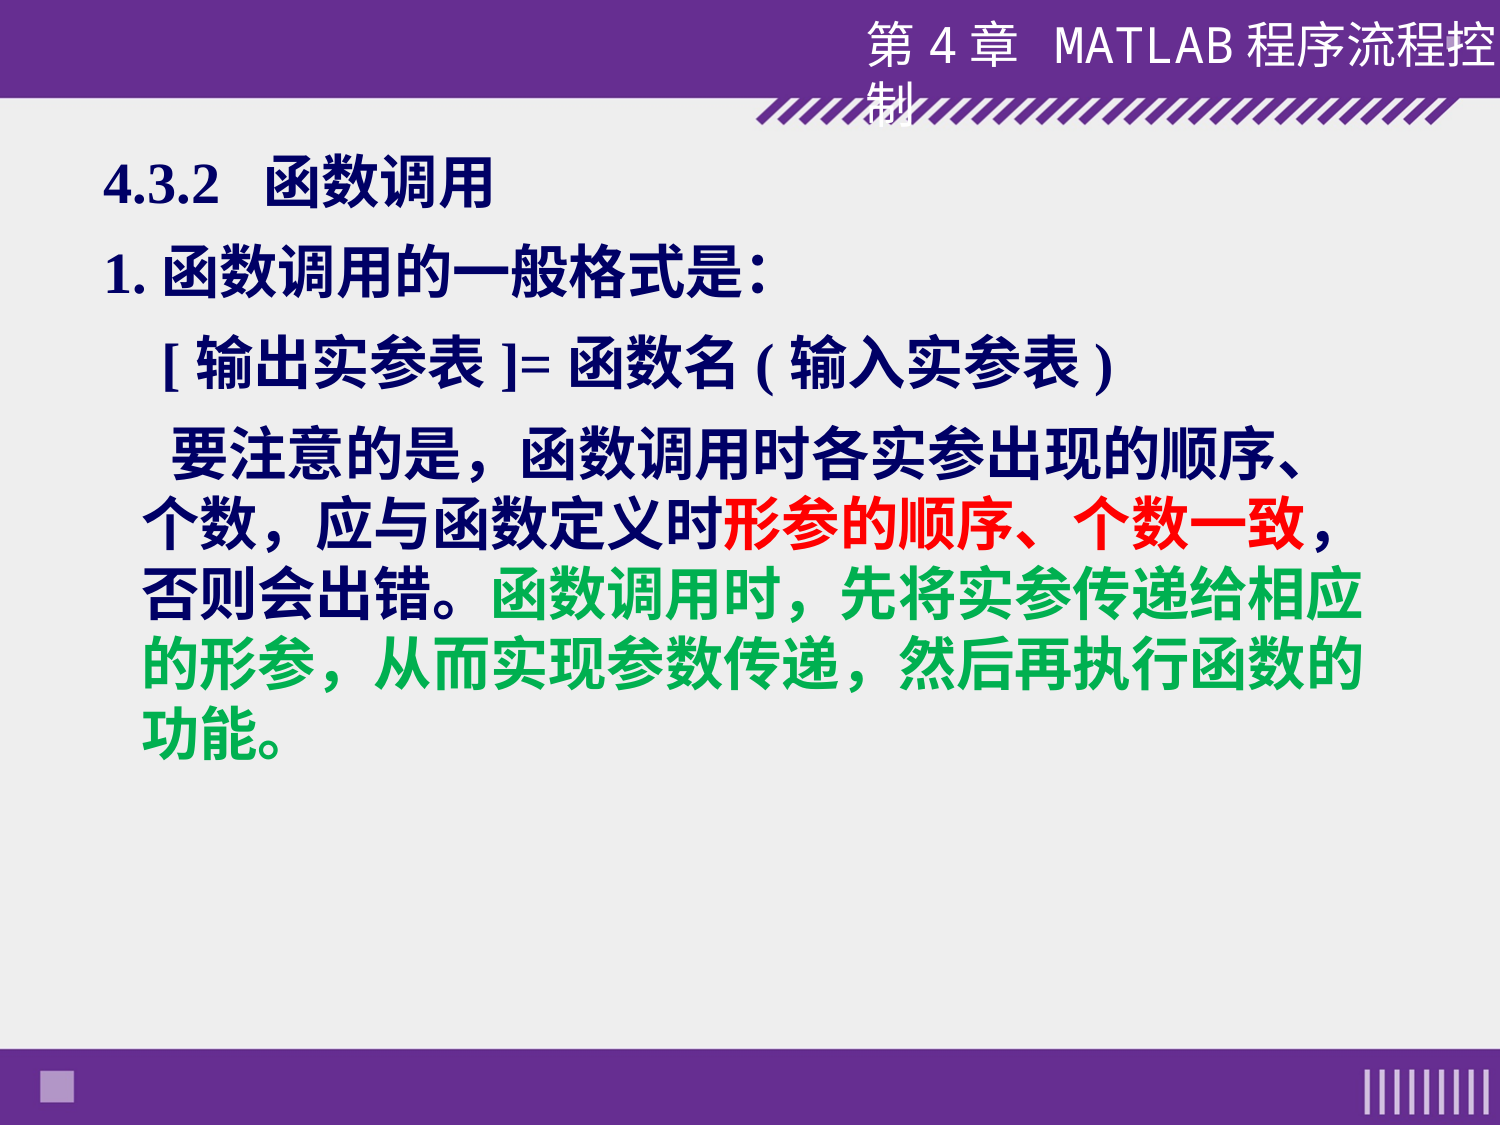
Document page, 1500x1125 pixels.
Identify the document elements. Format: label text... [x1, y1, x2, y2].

picture [0, 0, 1500, 1125]
list 4.3.2 函数调用 1.函数调用的一般格式是： [输出实参表]=函数名(输入实参表) 要注意的是，函数调用时各实参出现的顺序、个数，应与函数定义时形参的顺序、个数一致，否则会出错。函数调用时，先将实参传递给相应的形参，从而实现参数传递，然后再执行函数的功能。 [88, 137, 1383, 851]
